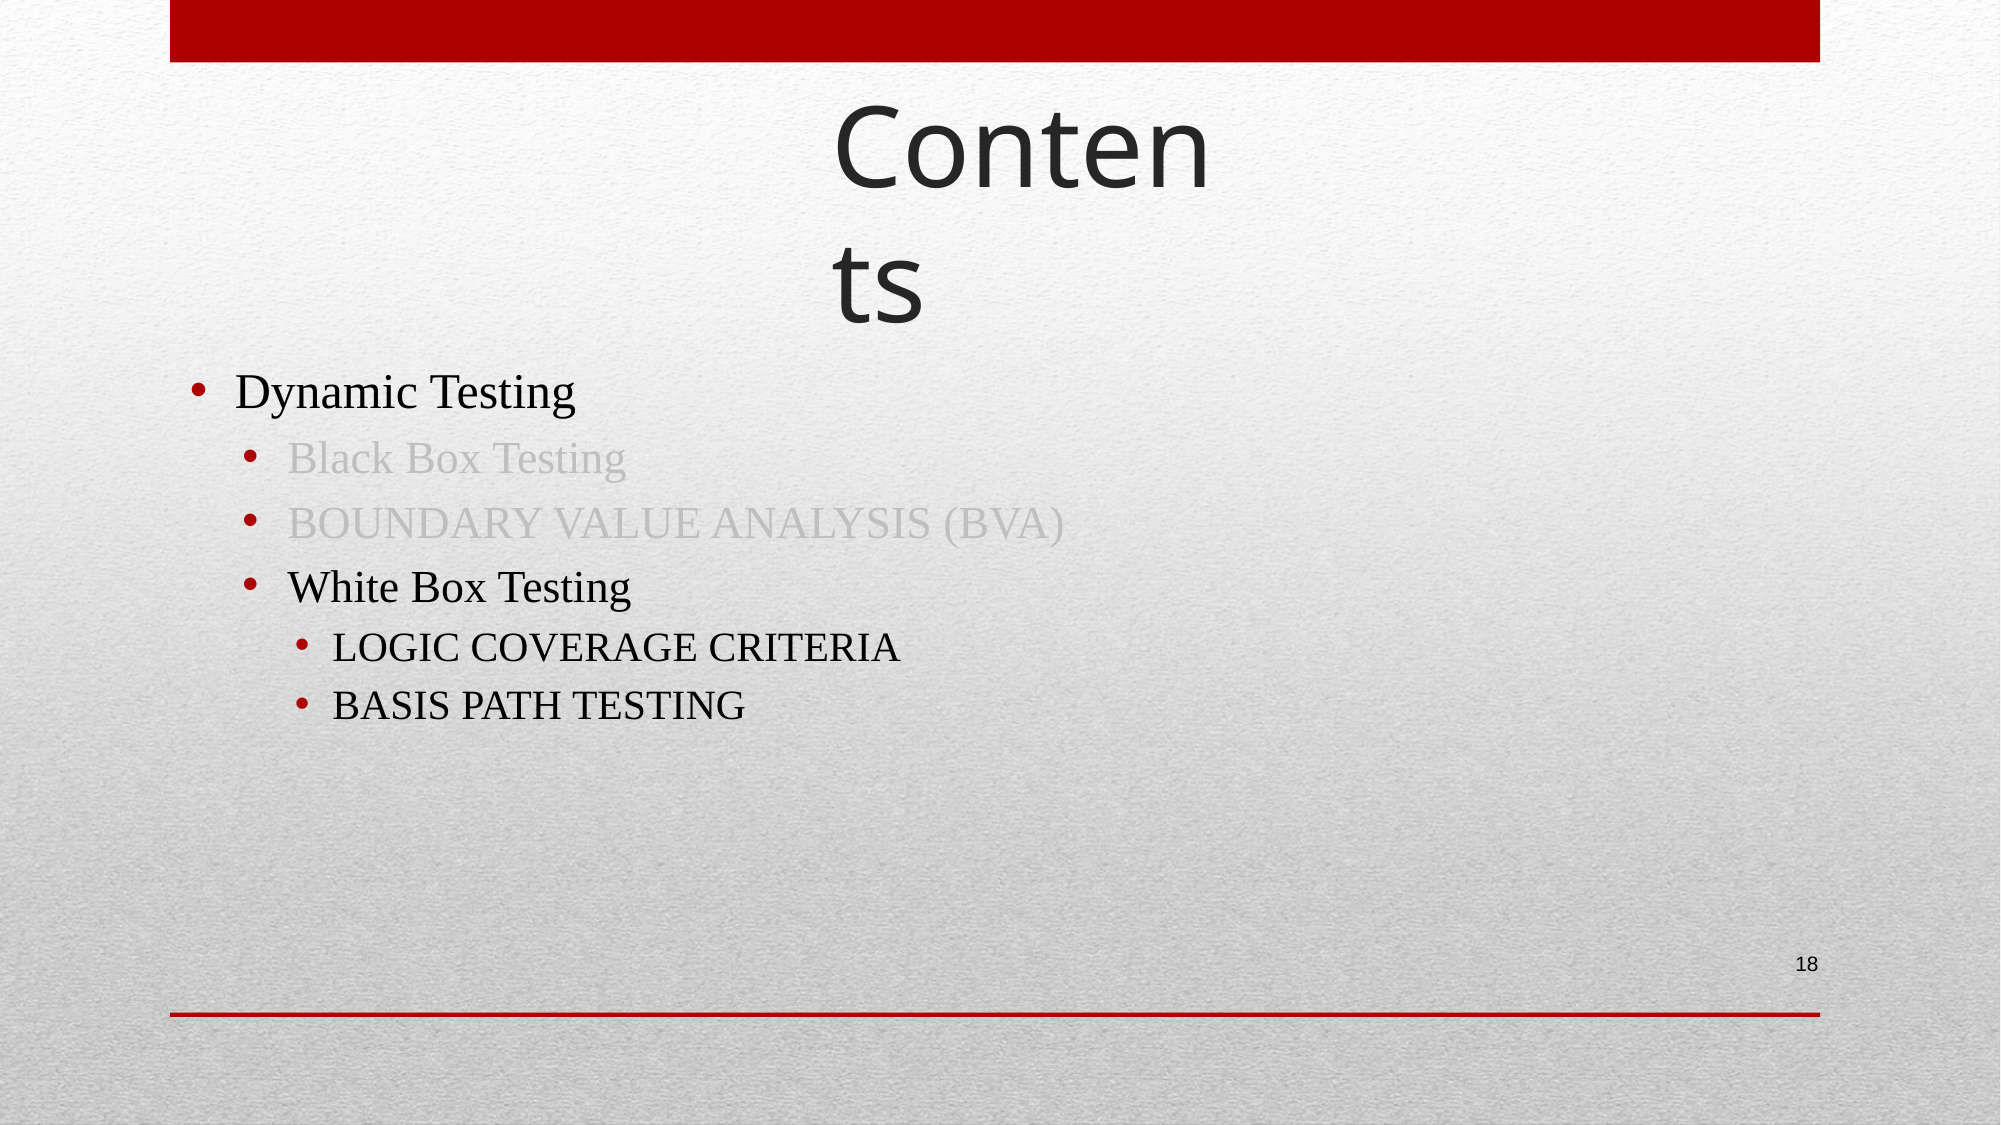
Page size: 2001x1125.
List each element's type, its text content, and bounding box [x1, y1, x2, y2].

title Contents [821, 71, 1264, 344]
list Dynamic Testing Black Box Testing BOUNDARY VALUE ANALYSIS (BVA) White Box Testing LOGIC COVERAGE CRITERIA BASIS PATH TESTING [174, 344, 1825, 982]
picture [0, 0, 2001, 1125]
slide_number 18 [1666, 933, 1834, 993]
